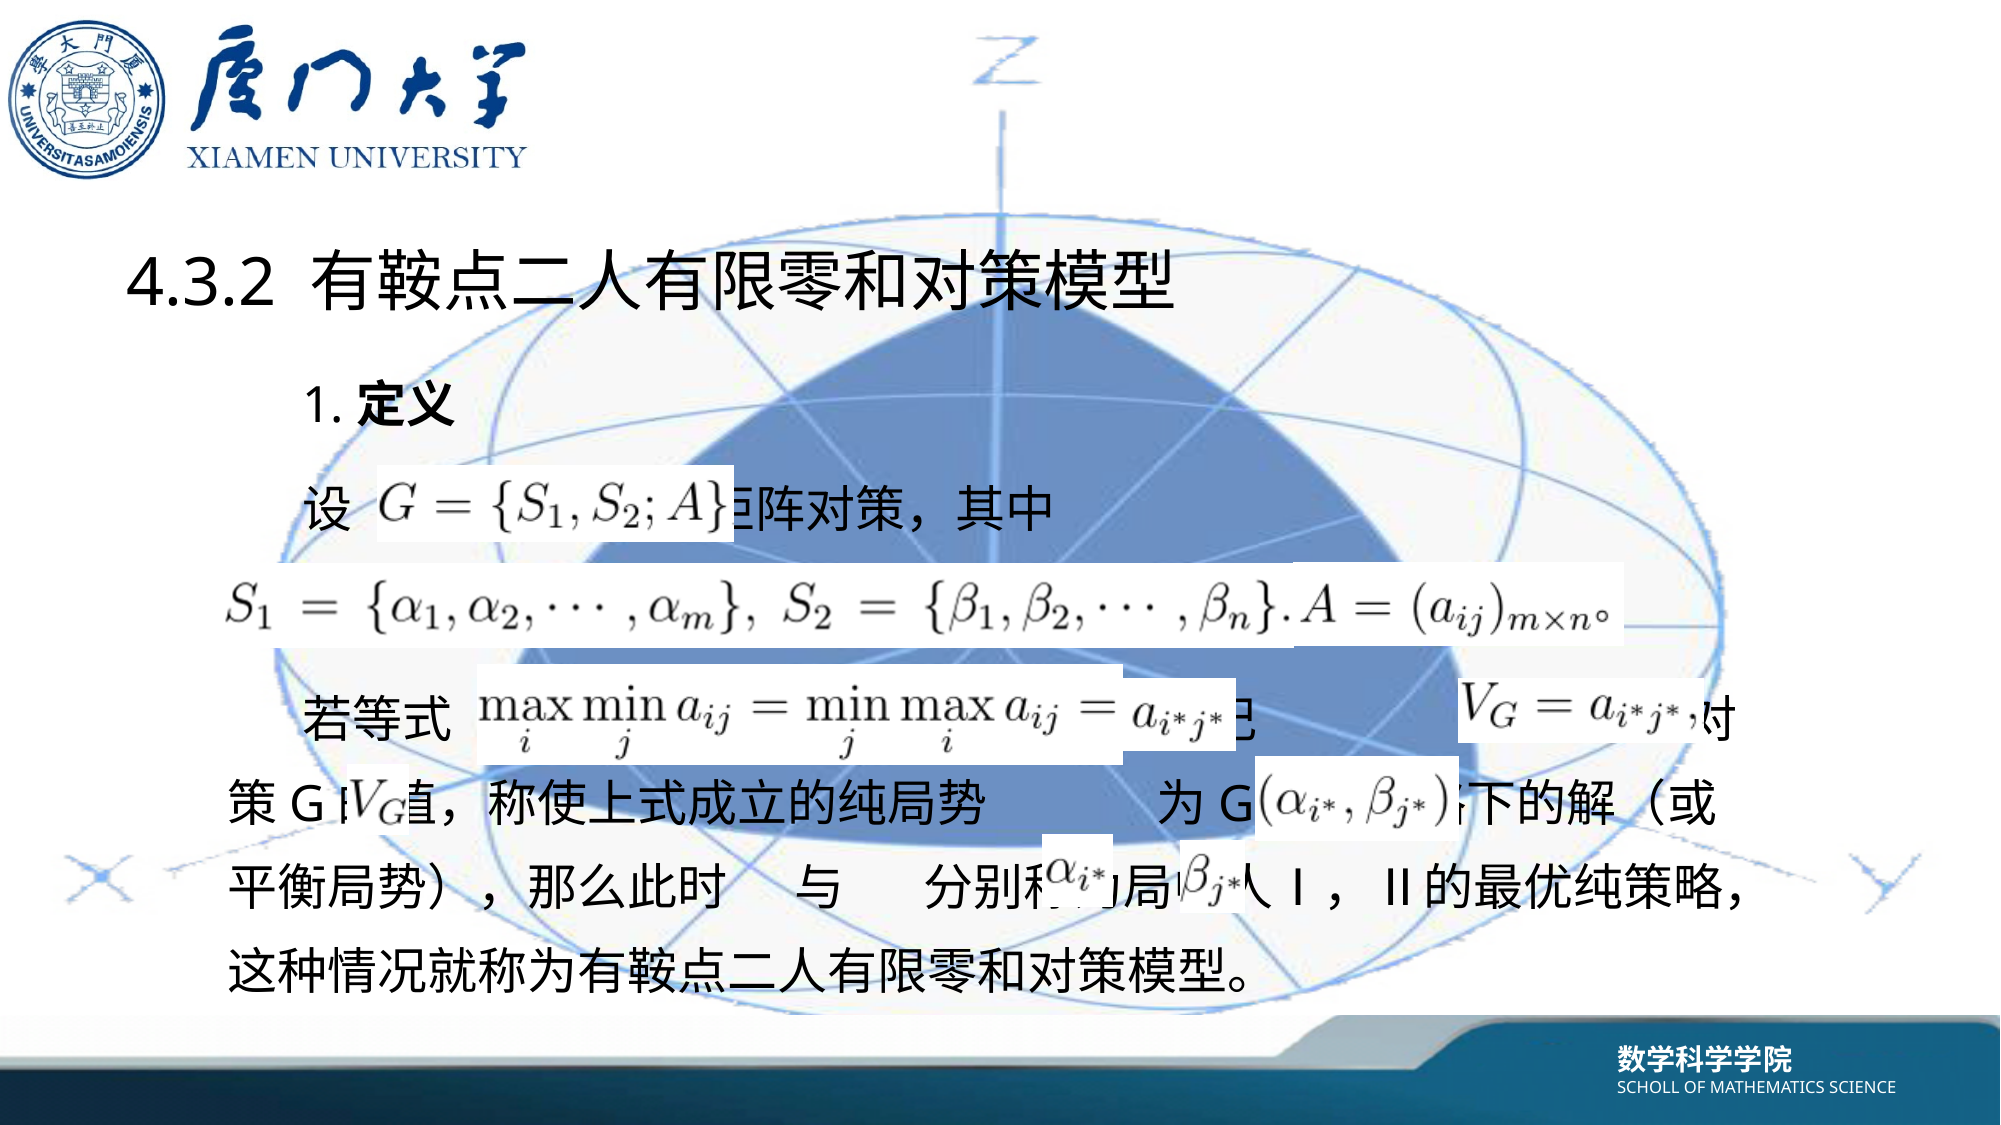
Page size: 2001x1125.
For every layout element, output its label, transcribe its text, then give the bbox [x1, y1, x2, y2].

picture [1255, 756, 1459, 841]
subtitle 案例四的求解 下面用上述方法求上例的纳什均衡解。 [0, 0, 2000, 1015]
picture [1180, 840, 1245, 913]
picture [0, 1015, 2000, 1125]
picture [377, 465, 734, 542]
title 4.3.2 有鞍点二人有限零和对策模型 [111, 219, 1296, 328]
picture [477, 664, 1236, 765]
picture [224, 562, 1624, 648]
picture [347, 764, 409, 835]
picture [0, 0, 556, 188]
subtitle 1.定义 设 为矩阵对策，其中 若等式 成立，记 则称 为对策G的值，称使上式成立的纯局势 为G在纯策略下的解（或平衡局势），那么此时 与 分别称为局中人Ⅰ，Ⅱ的最优纯策略，这种情况就称为有鞍点二人有限零和对策模型。 [212, 341, 1779, 1015]
picture [1042, 834, 1113, 907]
picture [1458, 678, 1704, 743]
